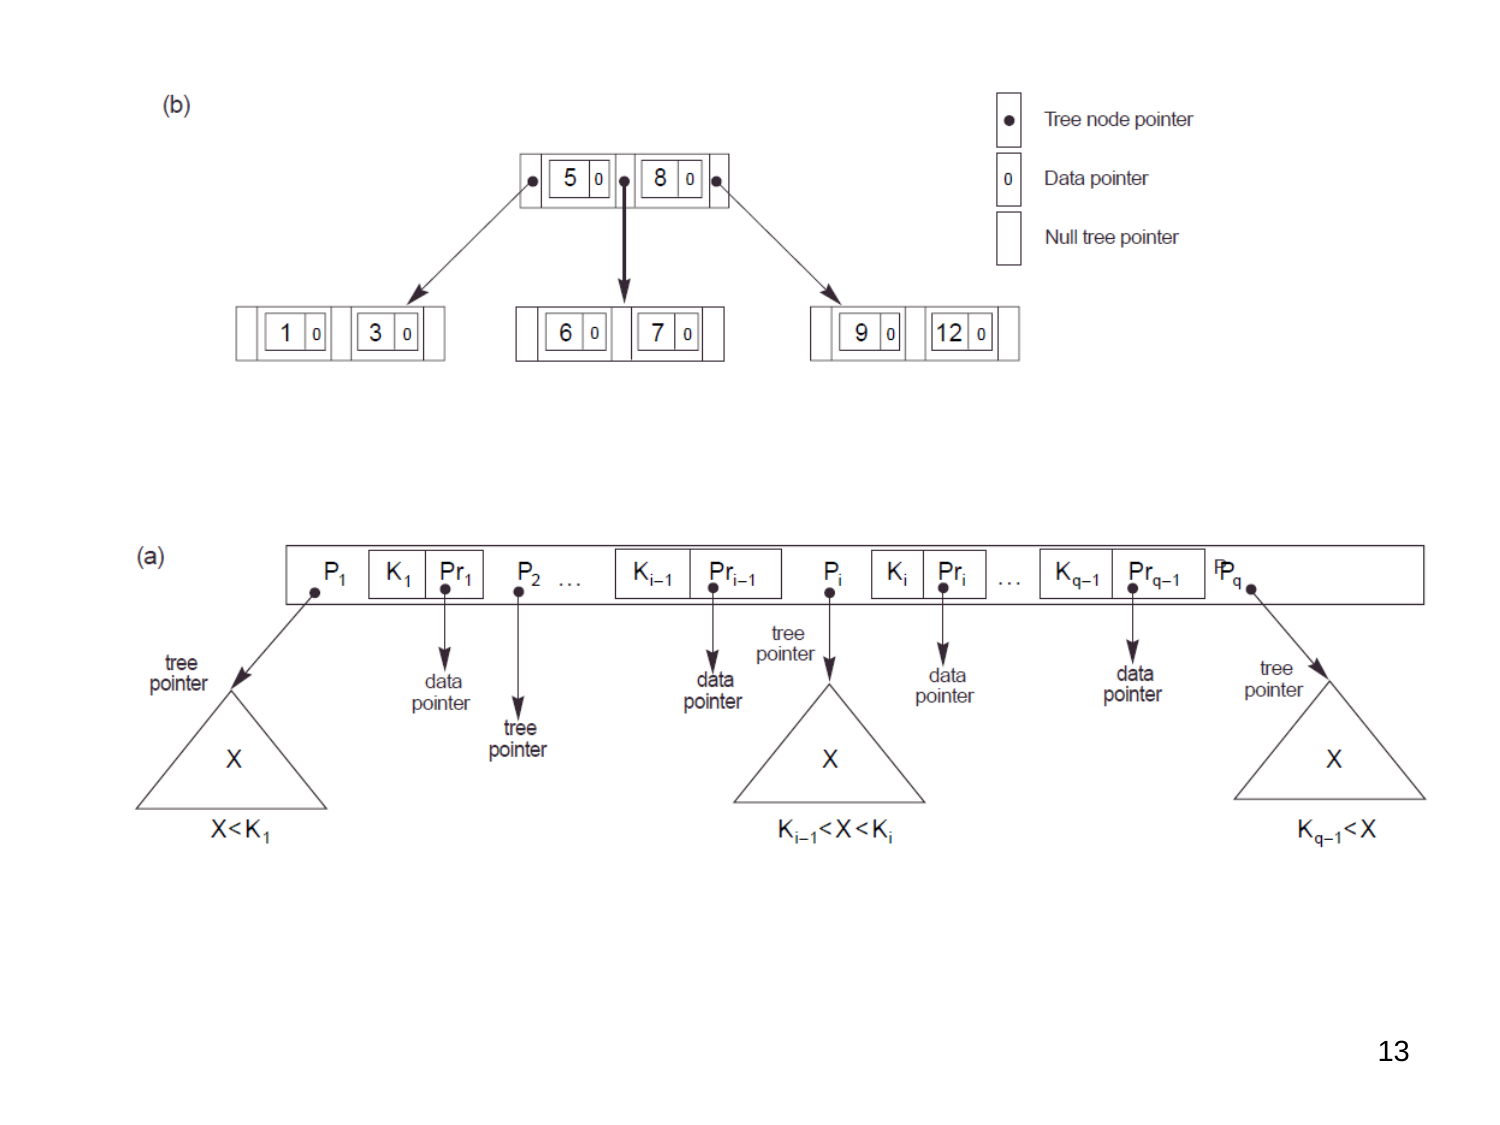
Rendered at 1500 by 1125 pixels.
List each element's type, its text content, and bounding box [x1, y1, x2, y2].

slide_number 13 [1074, 1024, 1426, 1103]
picture [99, 474, 1476, 913]
picture [124, 37, 1401, 440]
